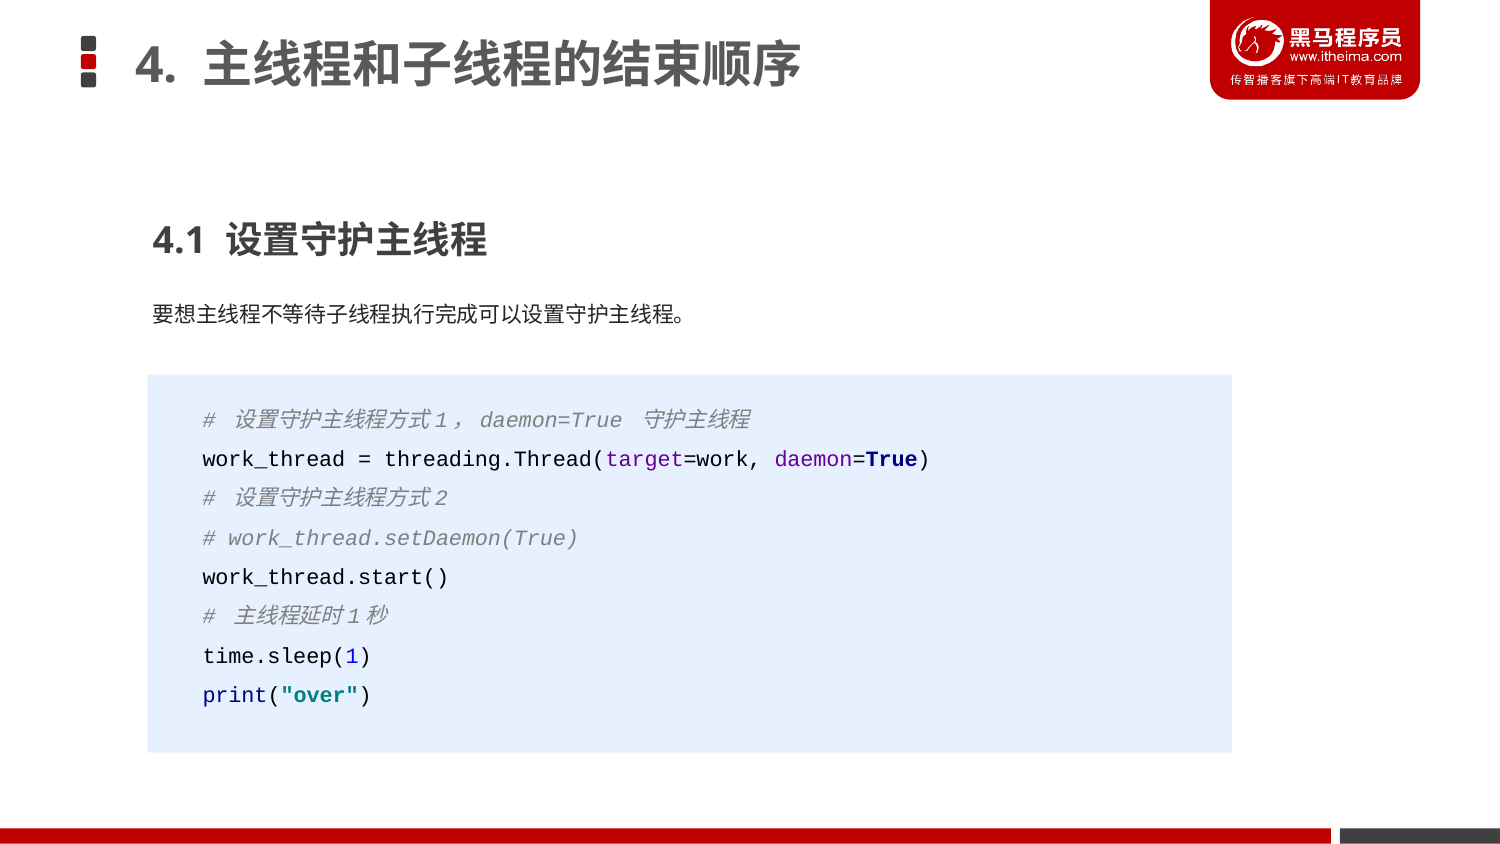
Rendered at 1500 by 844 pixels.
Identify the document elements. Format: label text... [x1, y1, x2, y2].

text_box 4. 主线程和子线程的结束顺序 [123, 0, 1007, 133]
text_box 要想主线程不等待子线程执行完成可以设置守护主线程。 [137, 292, 888, 334]
text_box 4.1 设置守护主线程 [138, 185, 715, 268]
picture [1212, 8, 1421, 94]
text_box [147, 374, 1233, 753]
